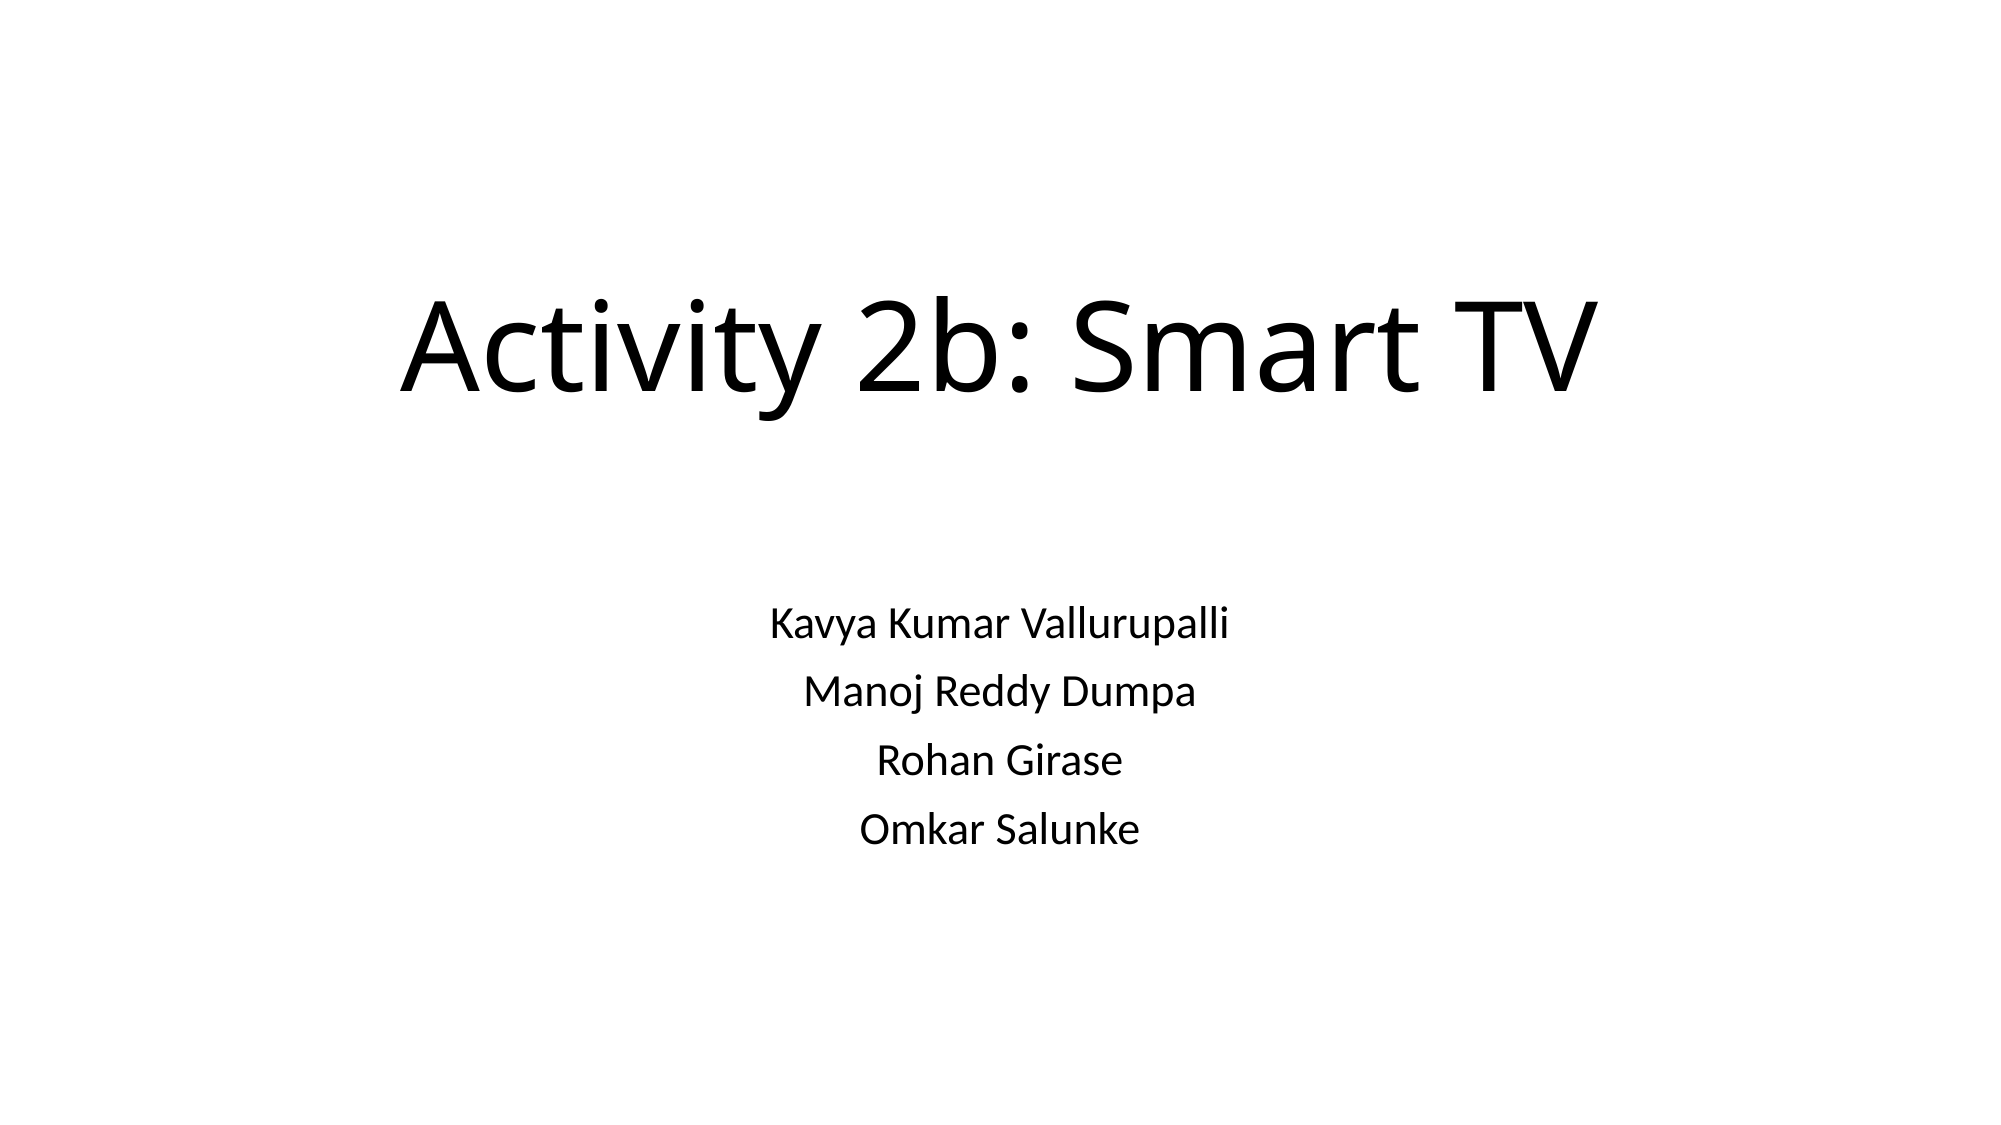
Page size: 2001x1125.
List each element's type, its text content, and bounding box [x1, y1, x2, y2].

title Activity 2b: Smart TV [249, 184, 1750, 576]
subtitle Kavya Kumar Vallurupalli Manoj Reddy Dumpa Rohan Girase Omkar Salunke [249, 590, 1750, 863]
